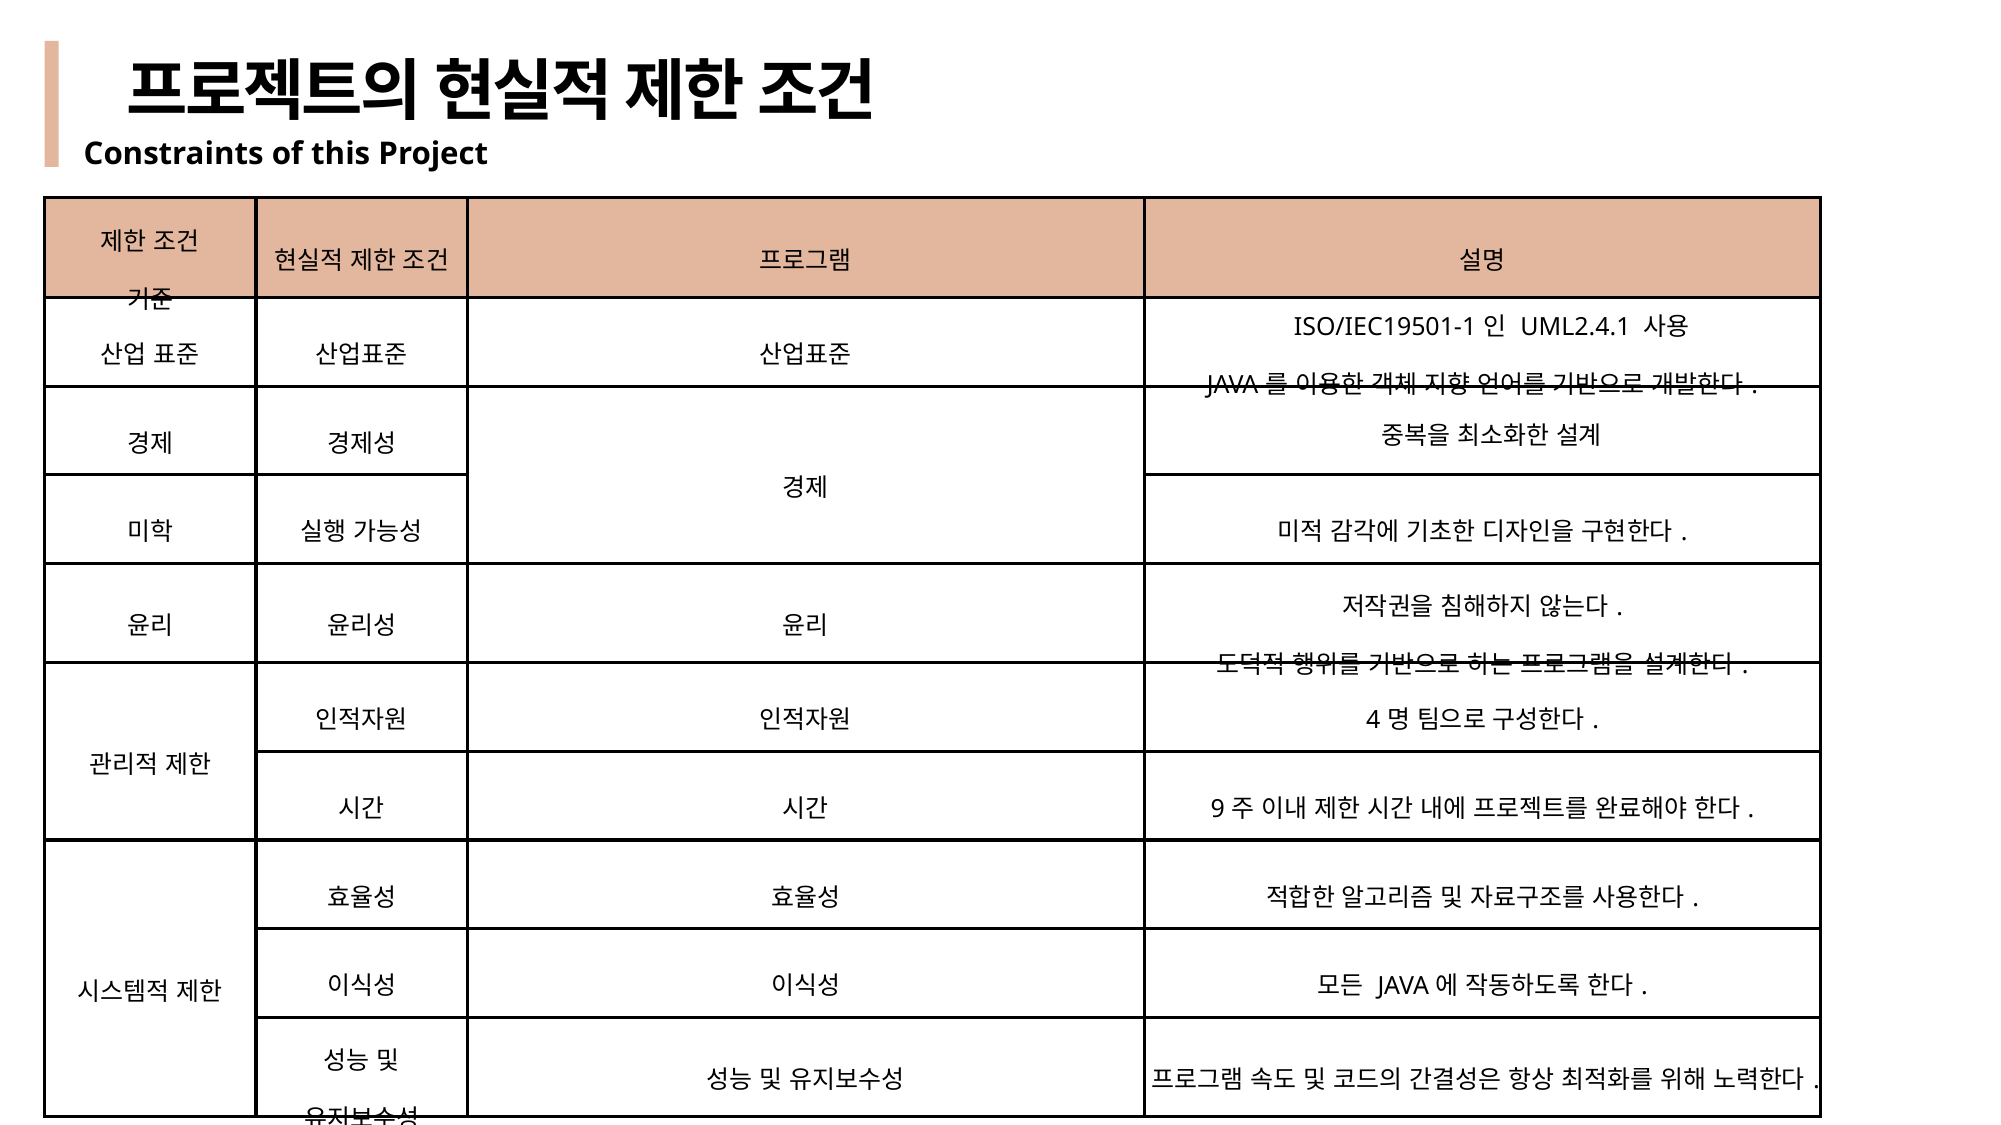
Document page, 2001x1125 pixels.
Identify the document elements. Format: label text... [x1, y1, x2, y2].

table_cell 9주 이내 제한 시간 내에 프로젝트를 완료해야 한다. [1146, 753, 1819, 838]
table_cell 성능 및 유지보수성 [258, 1019, 466, 1115]
table_cell 산업표준 [469, 299, 1143, 385]
text_box 프로젝트의 현실적 제한 조건 [112, 40, 893, 136]
table_cell 중복을 최소화한 설계 [1146, 388, 1819, 473]
table_cell 윤리성 [258, 565, 466, 661]
table_header 설명 [1146, 199, 1819, 296]
table_cell 효율성 [469, 842, 1143, 927]
table_cell 경제성 [258, 388, 466, 473]
table_cell 산업 표준 [46, 299, 254, 385]
table_cell 산업표준 [258, 299, 466, 385]
text_box [44, 40, 60, 168]
table_cell 경제 [46, 388, 254, 473]
table_cell 경제 [469, 388, 1143, 562]
table_header 제한 조건 기준 [46, 199, 254, 296]
table_cell 관리적 제한 [46, 664, 254, 838]
table_cell 적합한 알고리즘 및 자료구조를 사용한다. [1146, 842, 1819, 927]
table_cell 4명 팀으로 구성한다. [1146, 664, 1819, 750]
table_cell 효율성 [258, 842, 466, 927]
table_cell 미학 [46, 476, 254, 562]
table_cell 시스템적 제한 [46, 842, 254, 1115]
table_cell 프로그램 속도 및 코드의 간결성은 항상 최적화를 위해 노력한다. [1146, 1019, 1819, 1115]
table_header 프로그램 [469, 199, 1143, 296]
table_cell 저작권을 침해하지 않는다. 도덕적 행위를 기반으로 하는 프로그램을 설계한다. [1146, 565, 1819, 661]
table_cell ISO/IEC19501-1인 UML2.4.1 사용 JAVA를 이용한 객체 지향 언어를 기반으로 개발한다. [1146, 299, 1819, 385]
table_cell 미적 감각에 기초한 디자인을 구현한다. [1146, 476, 1819, 562]
table_header 현실적 제한 조건 [258, 199, 466, 296]
table_cell 이식성 [258, 930, 466, 1016]
table_cell 모든 JAVA에 작동하도록 한다. [1146, 930, 1819, 1016]
table_cell 시간 [258, 753, 466, 838]
table_cell 시간 [469, 753, 1143, 838]
table_cell 윤리 [46, 565, 254, 661]
table_cell 인적자원 [258, 664, 466, 750]
table_cell 윤리 [469, 565, 1143, 661]
table_cell 이식성 [469, 930, 1143, 1016]
text_box Constraints of this Project [68, 125, 504, 178]
table_cell 실행 가능성 [258, 476, 466, 562]
table_cell 인적자원 [469, 664, 1143, 750]
table_cell 성능 및 유지보수성 [469, 1019, 1143, 1115]
